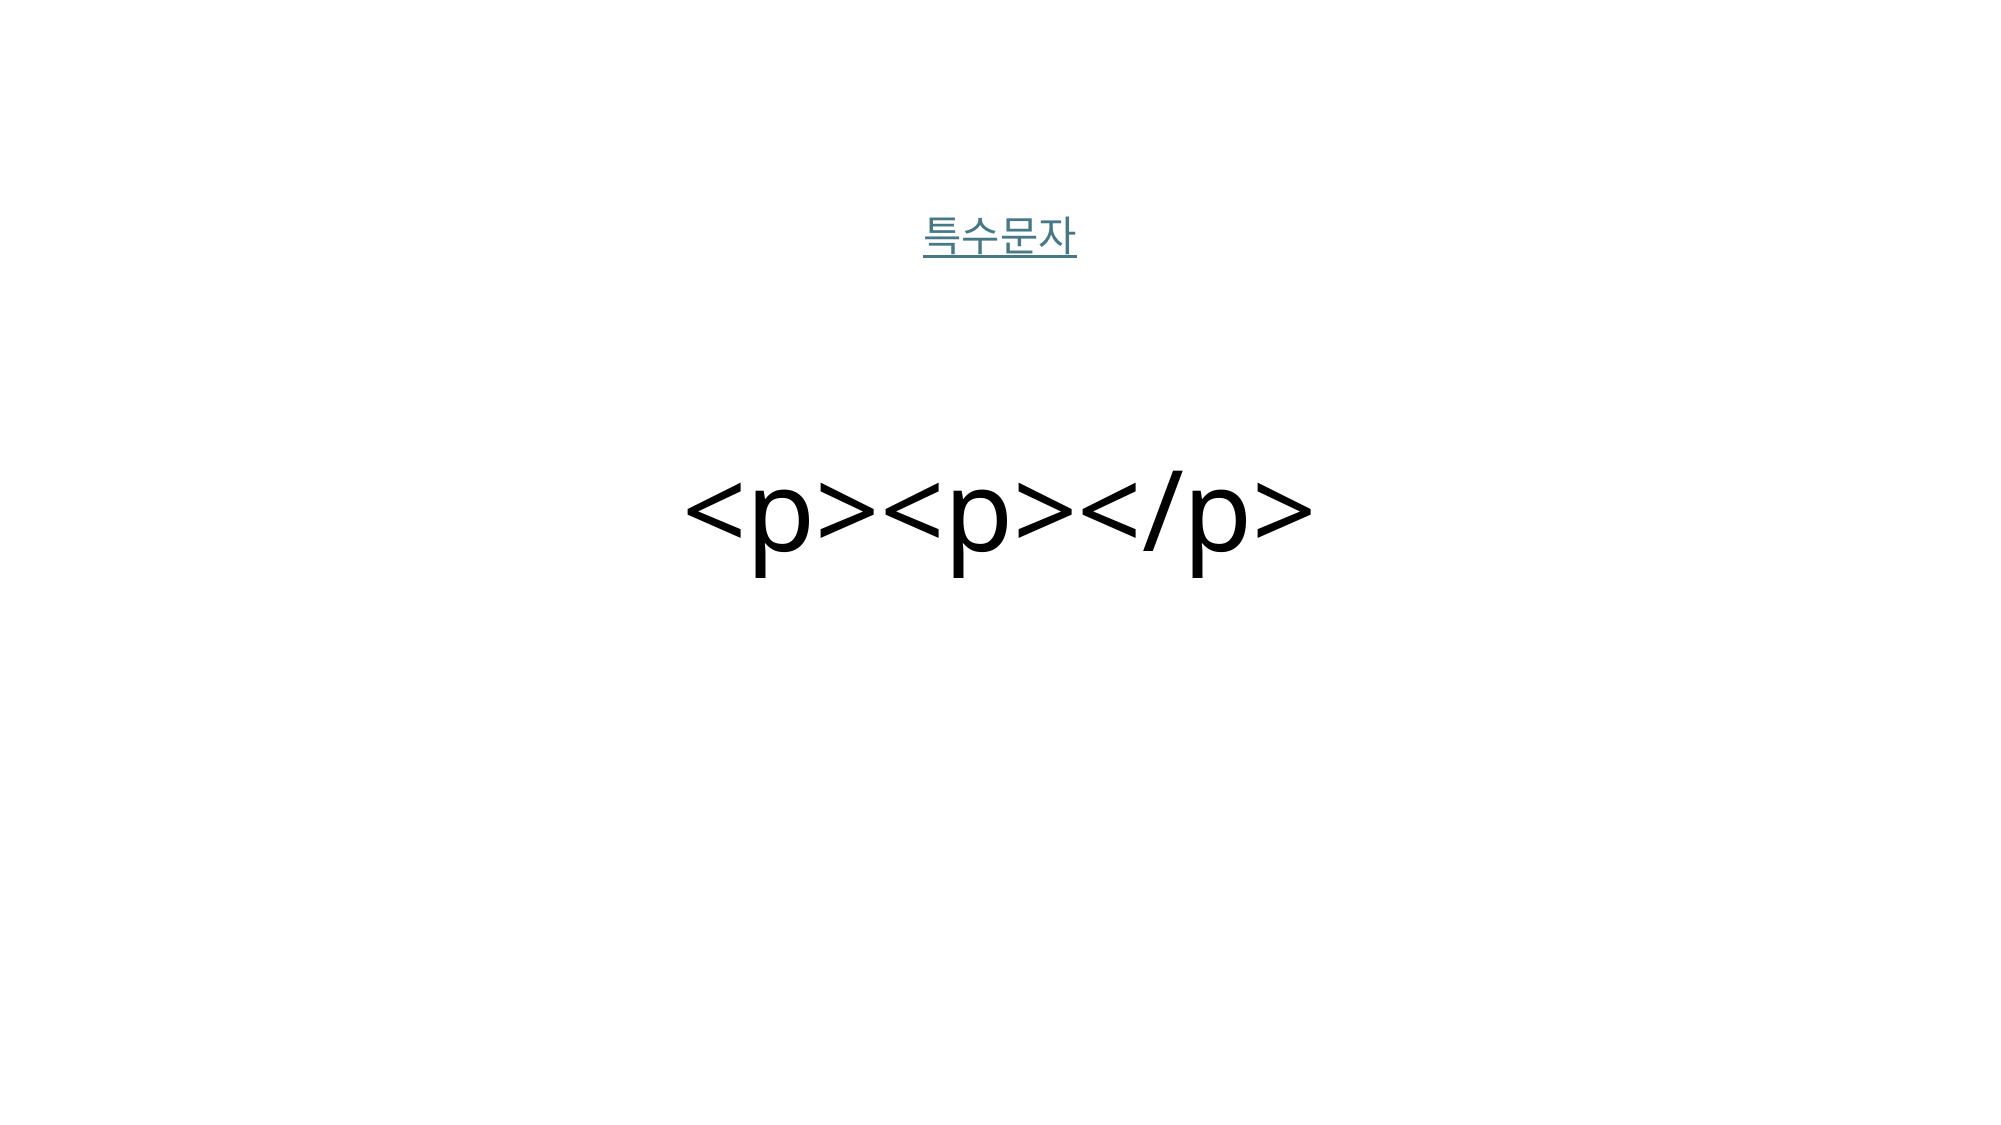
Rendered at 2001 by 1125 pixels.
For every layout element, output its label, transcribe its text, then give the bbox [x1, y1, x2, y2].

text_box <p><p></p> [403, 431, 1597, 582]
text_box 특수문자 [698, 202, 1302, 278]
